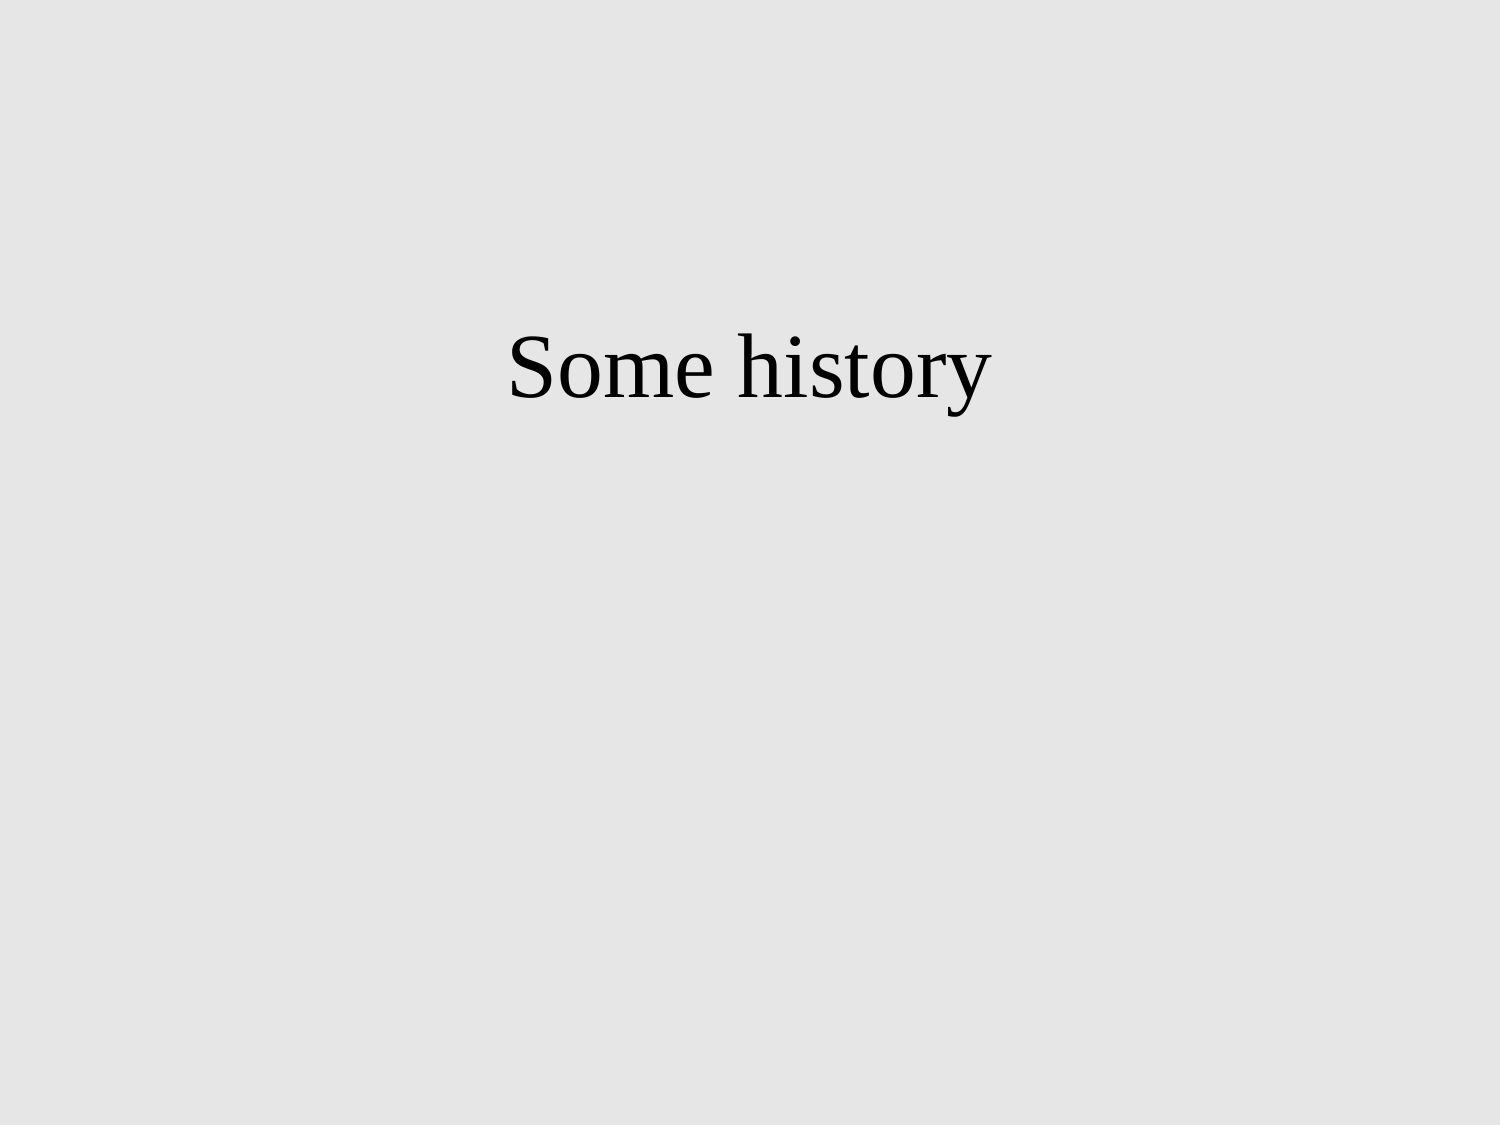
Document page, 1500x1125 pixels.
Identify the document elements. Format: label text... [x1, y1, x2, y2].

title Some history [112, 173, 1388, 988]
